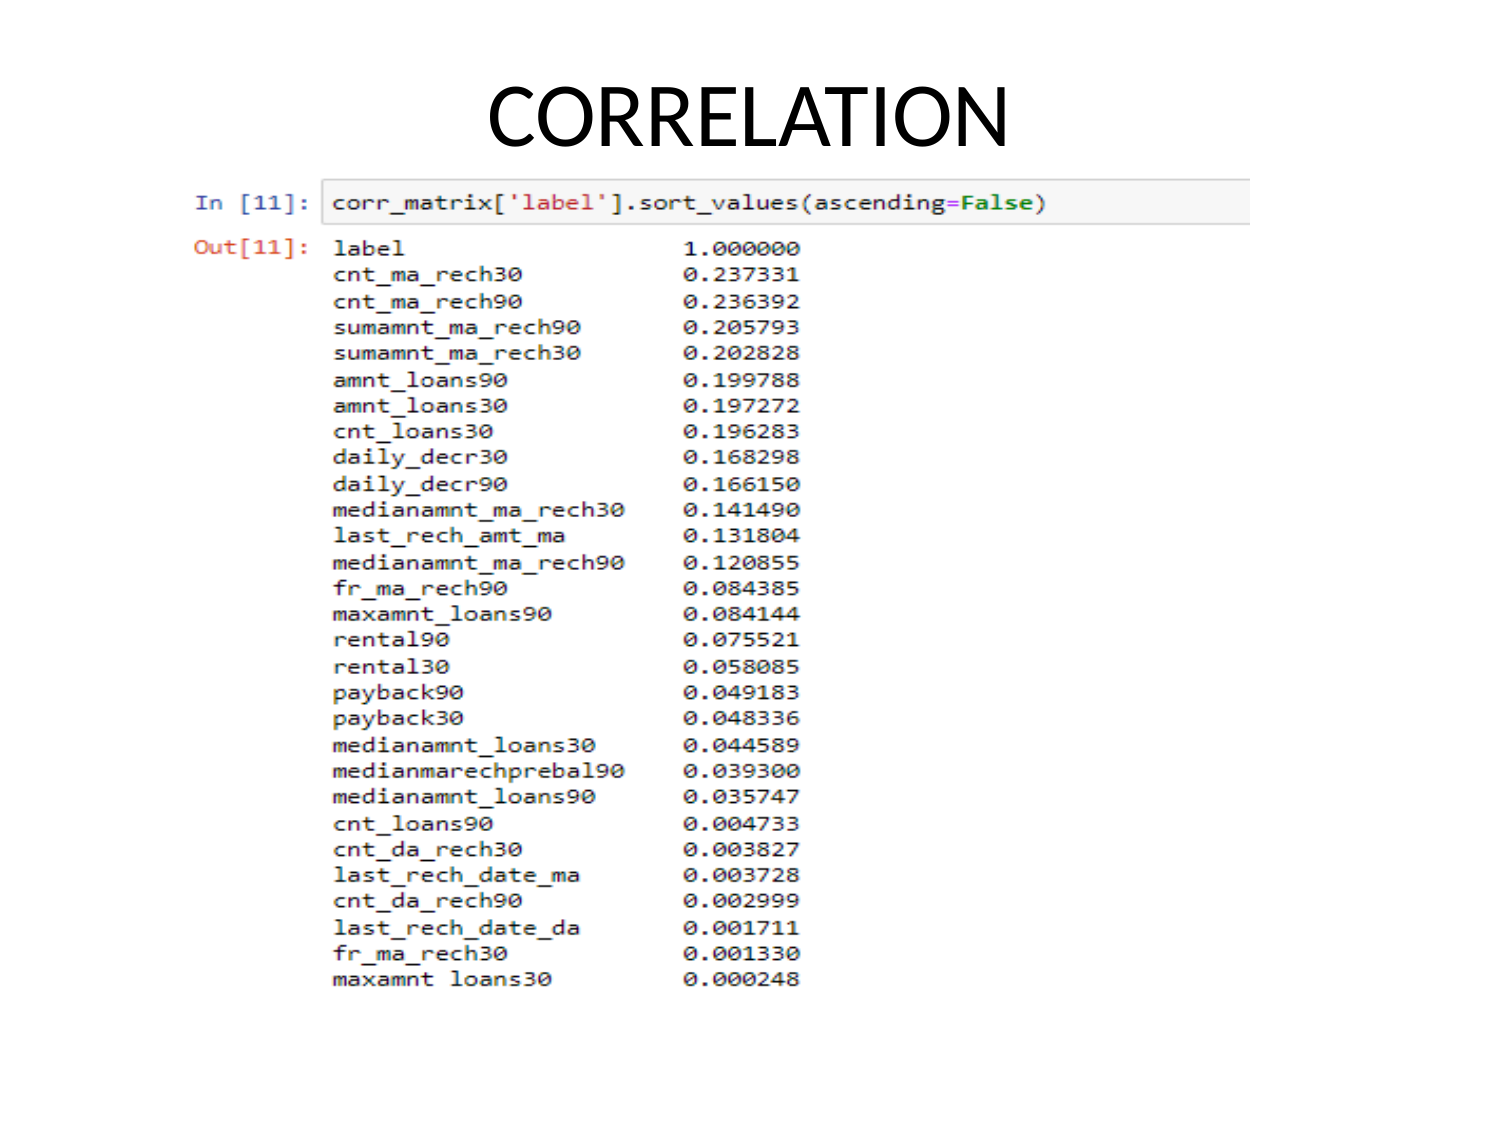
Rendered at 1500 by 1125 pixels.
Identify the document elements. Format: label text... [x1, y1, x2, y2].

title CORRELATION [75, 45, 1425, 175]
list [174, 174, 1251, 988]
